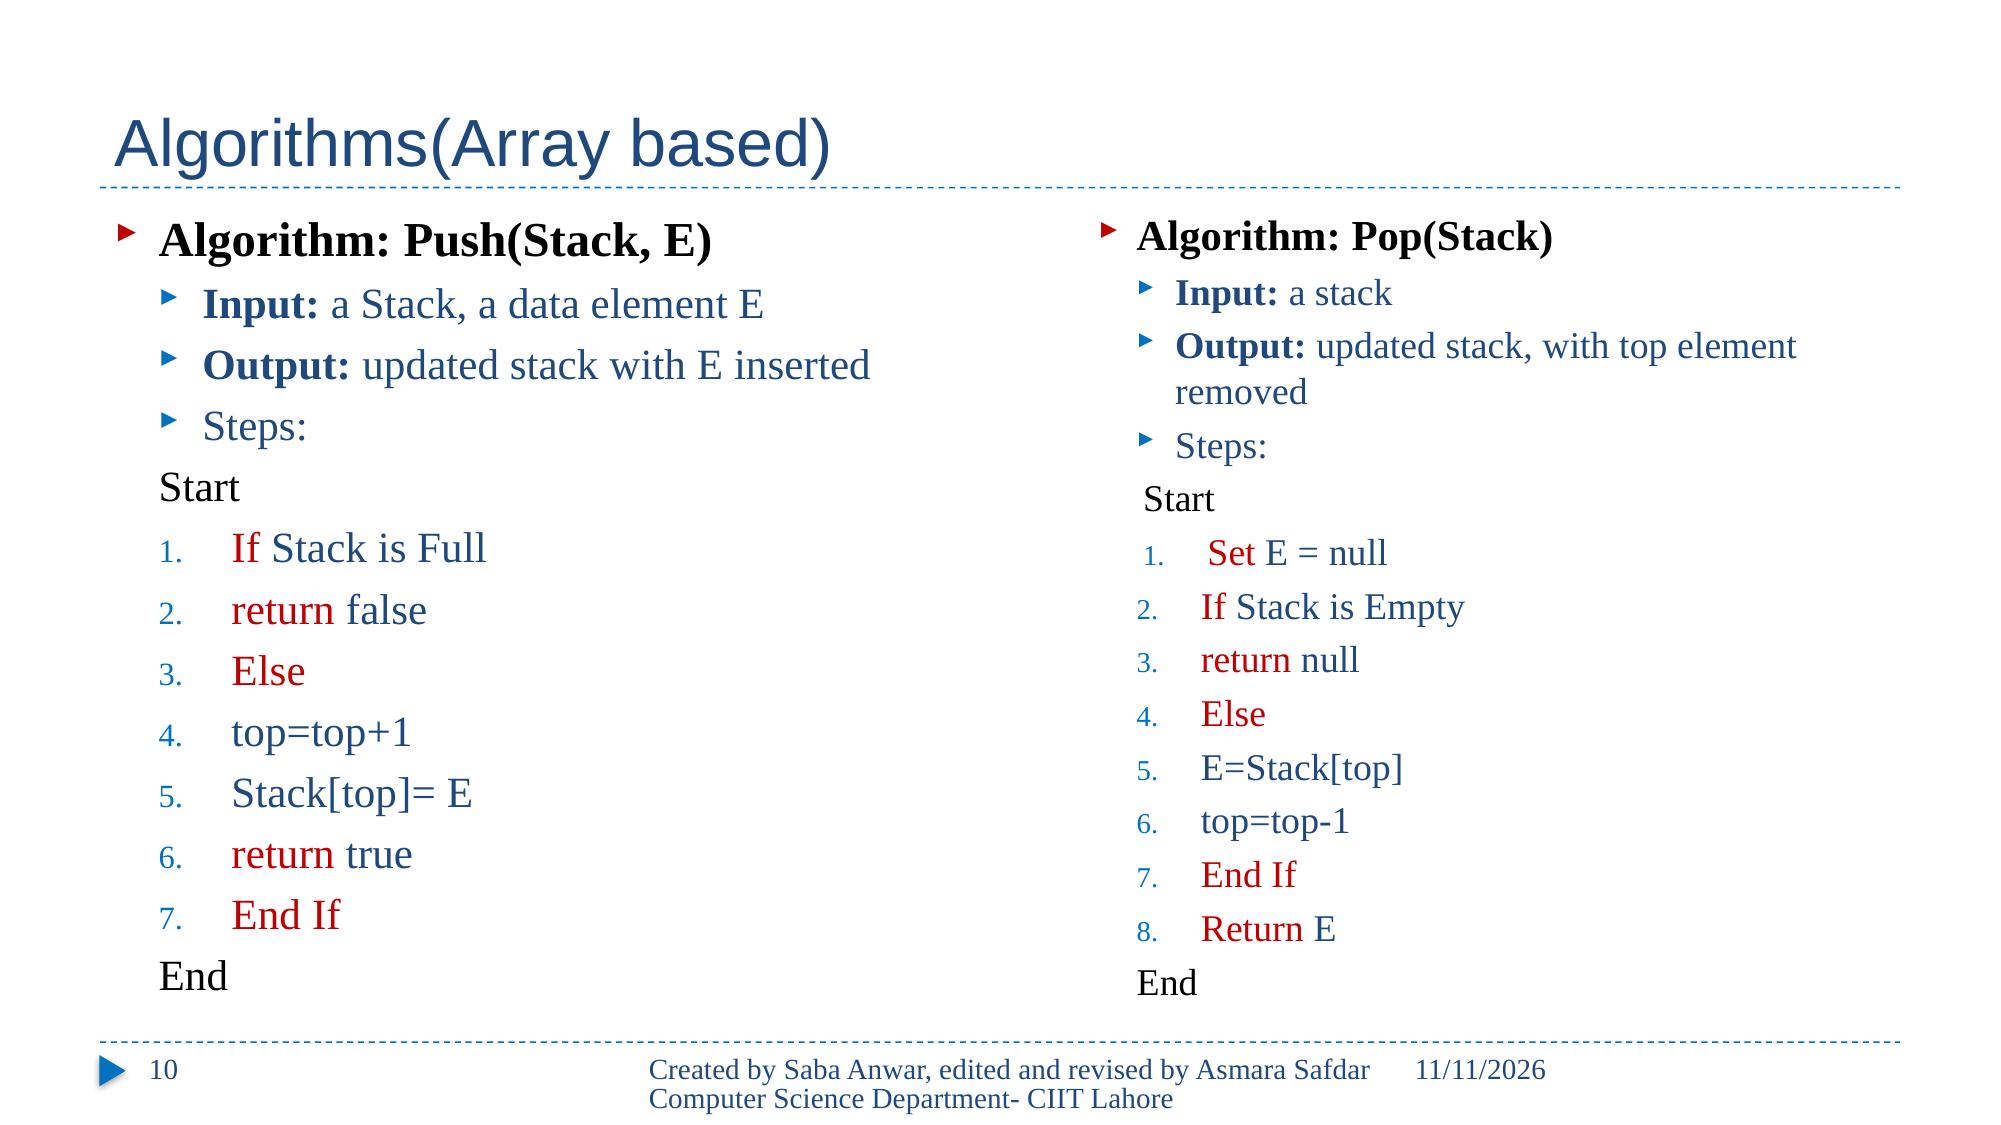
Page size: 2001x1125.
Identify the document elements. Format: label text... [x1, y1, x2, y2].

footer Created by Saba Anwar, edited and revised by Asmara Safdar Computer Science Department- CIIT Lahore [634, 1042, 1401, 1103]
text_box Algorithm: Pop(Stack) Input: a stack Output: updated stack, with top element removed Steps: Start Set E = null If Stack is Empty return null Else E=Stack[top] top=top-1 End If Return E End [1083, 200, 1903, 1011]
list Algorithm: Push(Stack, E) Input: a Stack, a data element E Output: updated stack with E inserted Steps: Start If Stack is Full return false Else top=top+1 Stack[top]= E return true End If End [99, 200, 1044, 1010]
title Algorithms(Array based) [99, 24, 1900, 188]
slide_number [1401, 1042, 1901, 1103]
slide_number 10 [133, 1042, 568, 1103]
